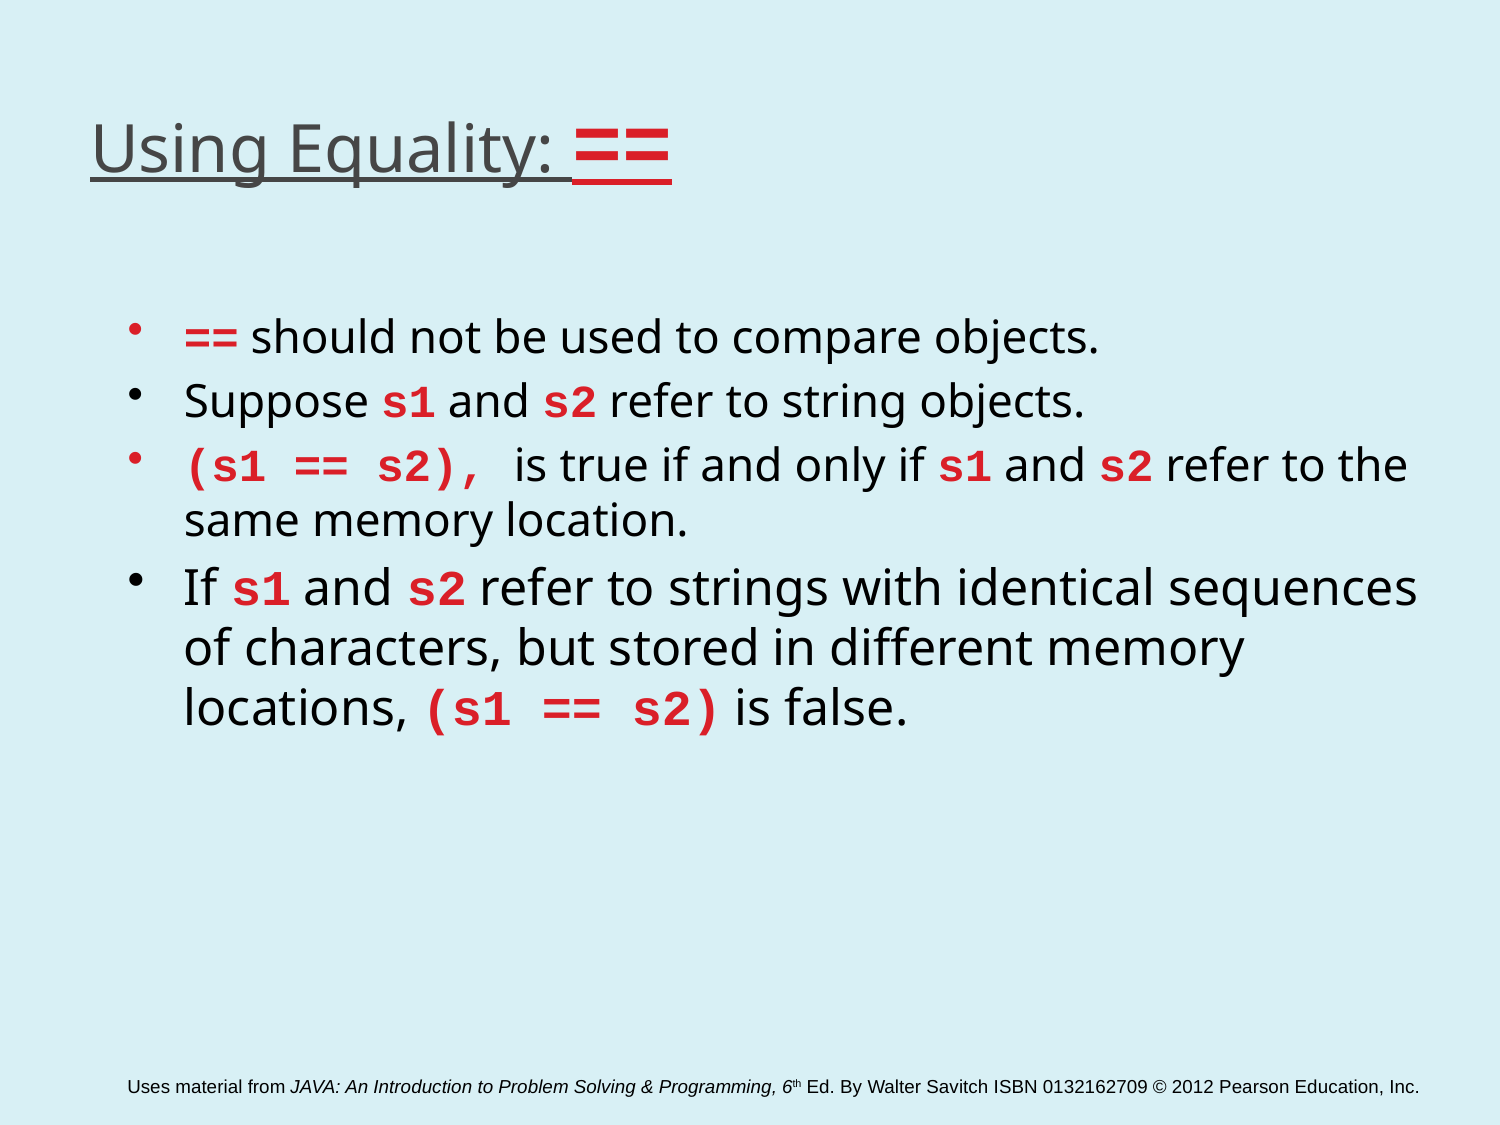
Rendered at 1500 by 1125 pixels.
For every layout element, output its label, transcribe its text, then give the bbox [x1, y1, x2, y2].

title Using Equality: == [75, 37, 1425, 241]
list == should not be used to compare objects. Suppose s1 and s2 refer to string objects. (s1 == s2), is true if and only if s1 and s2 refer to the same memory location. If s1 and s2 refer to strings with identical sequences of characters, but stored in different memory locations, (s1 == s2) is false. [112, 299, 1450, 953]
